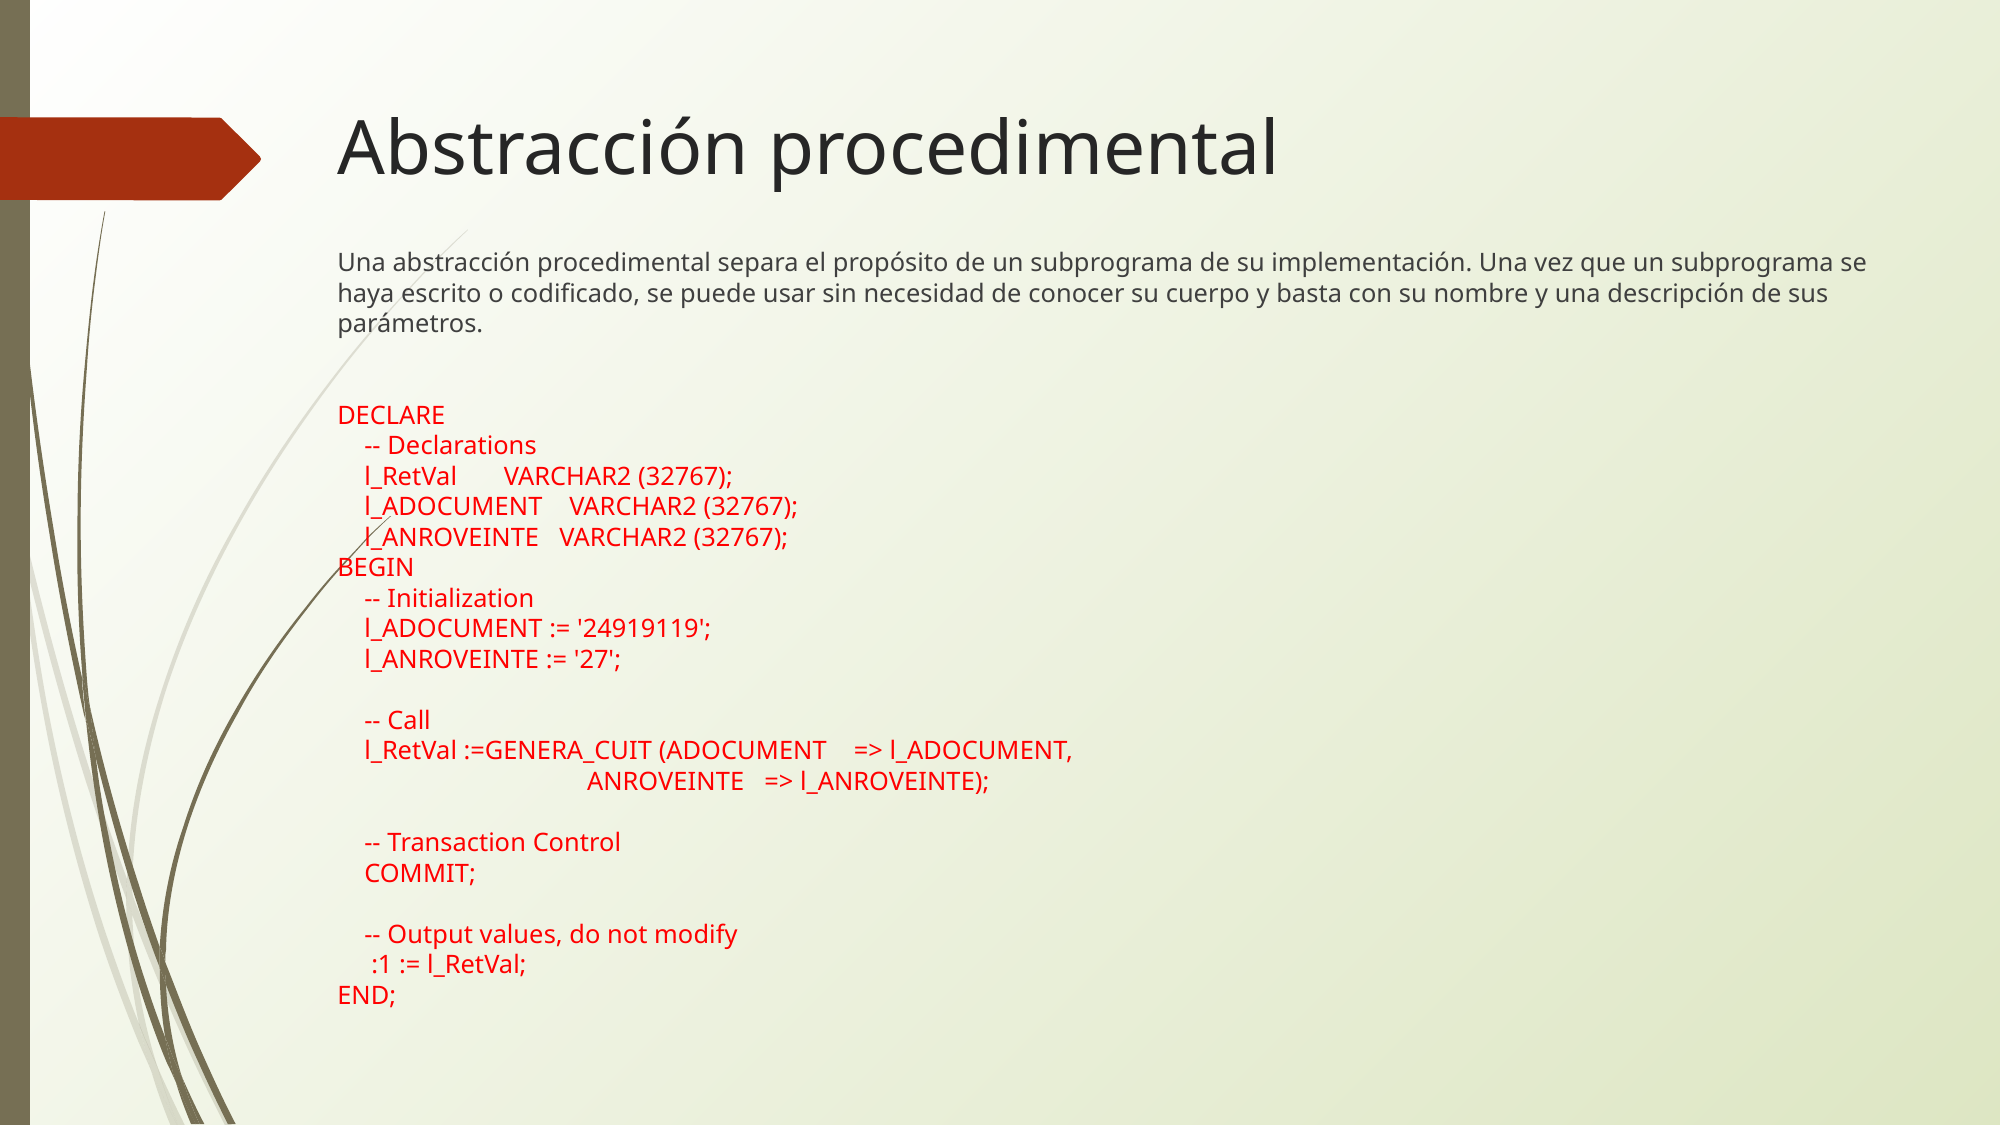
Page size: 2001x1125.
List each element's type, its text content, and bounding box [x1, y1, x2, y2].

list Una abstracción procedimental separa el propósito de un subprograma de su implementación. Una vez que un subprograma se haya escrito o codificado, se puede usar sin necesidad de conocer su cuerpo y basta con su nombre y una descripción de sus parámetros. DECLARE -- Declarations l_RetVal VARCHAR2 (32767); l_ADOCUMENT VARCHAR2 (32767); l_ANROVEINTE VARCHAR2 (32767); BEGIN -- Initialization l_ADOCUMENT := '24919119'; l_ANROVEINTE := '27'; -- Call l_RetVal :=GENERA_CUIT (ADOCUMENT => l_ADOCUMENT, ANROVEINTE => l_ANROVEINTE); -- Transaction Control COMMIT; -- Output values, do not modify :1 := l_RetVal; END; [322, 238, 1921, 1028]
title Abstracción procedimental [322, 92, 1861, 218]
